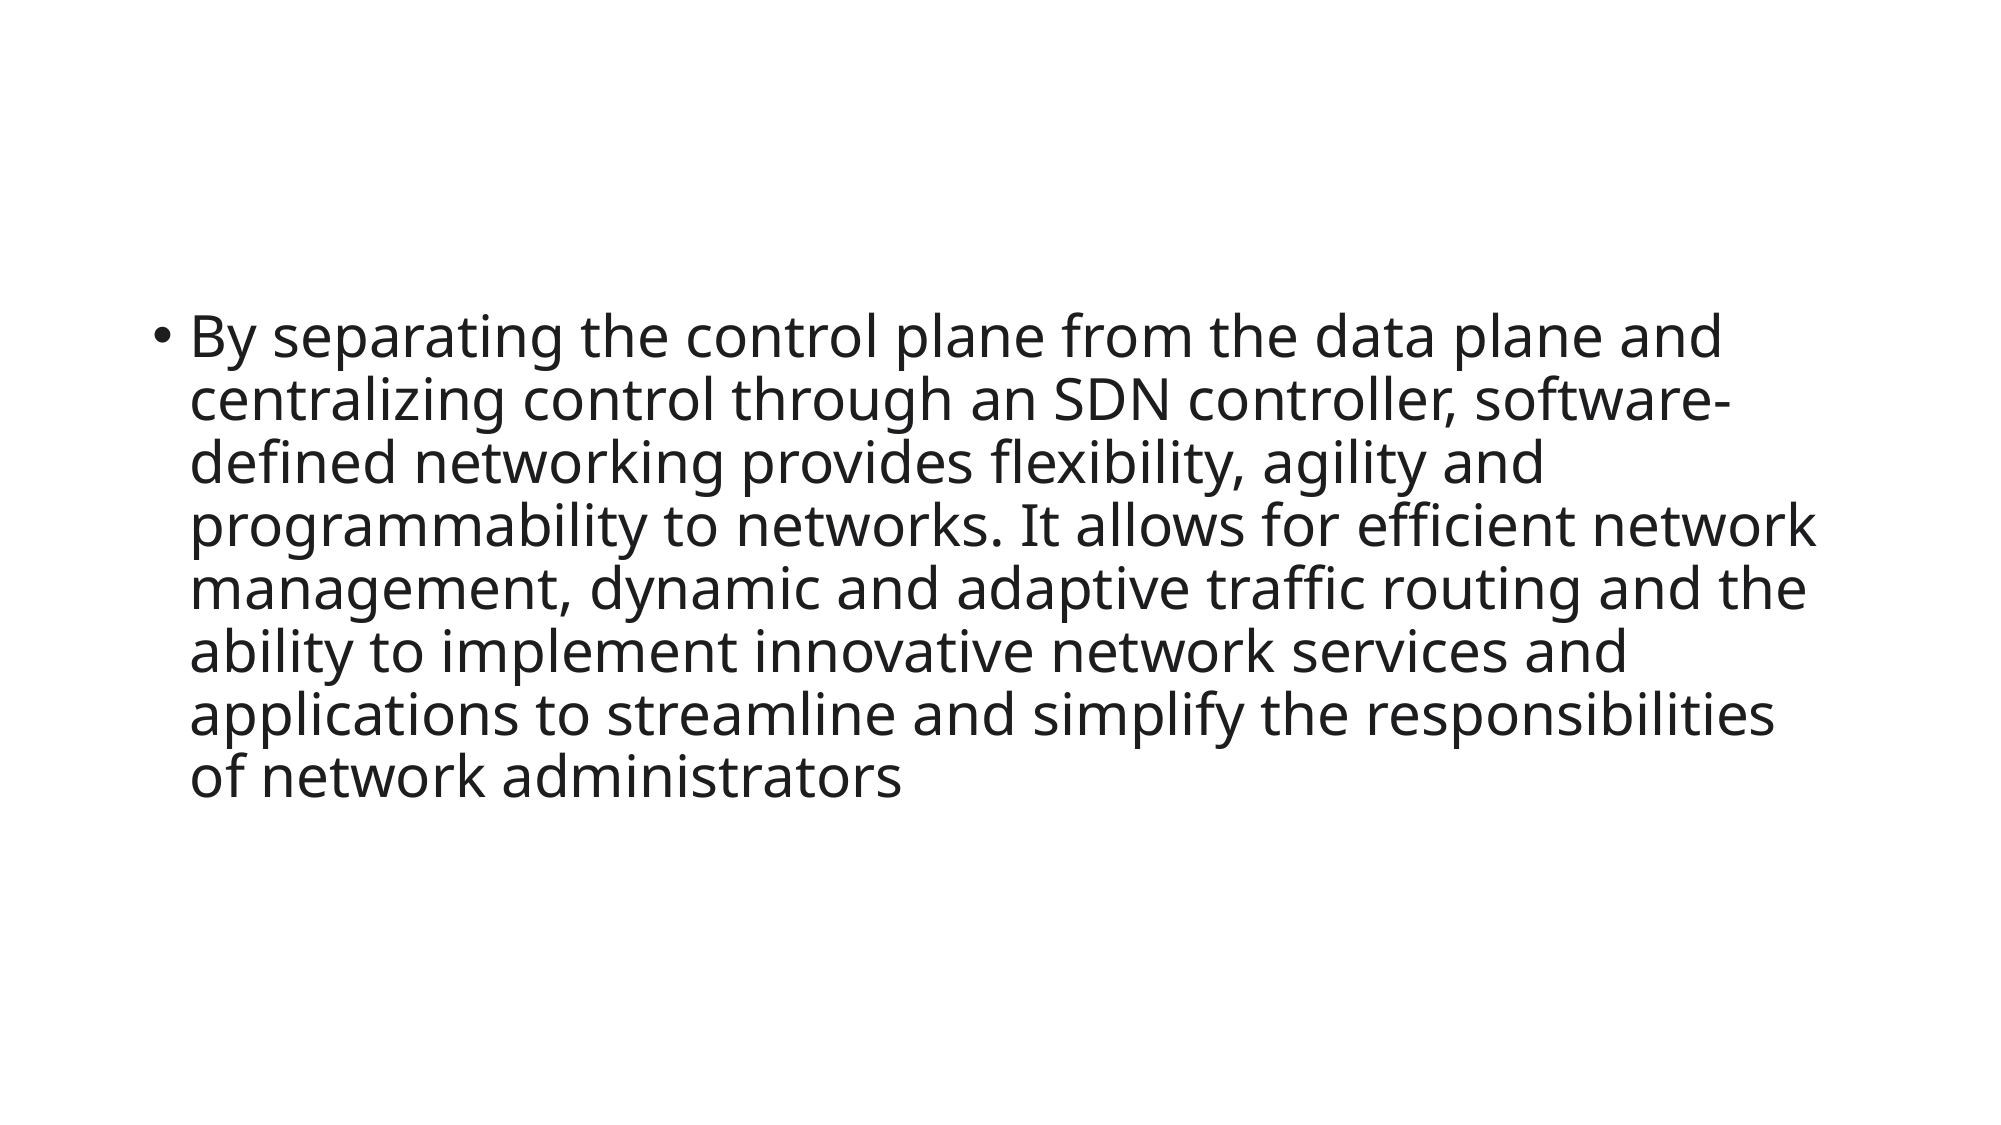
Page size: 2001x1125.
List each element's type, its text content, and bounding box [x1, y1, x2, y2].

list By separating the control plane from the data plane and centralizing control through an SDN controller, software-defined networking provides flexibility, agility and programmability to networks. It allows for efficient network management, dynamic and adaptive traffic routing and the ability to implement innovative network services and applications to streamline and simplify the responsibilities of network administrators [137, 299, 1863, 1014]
